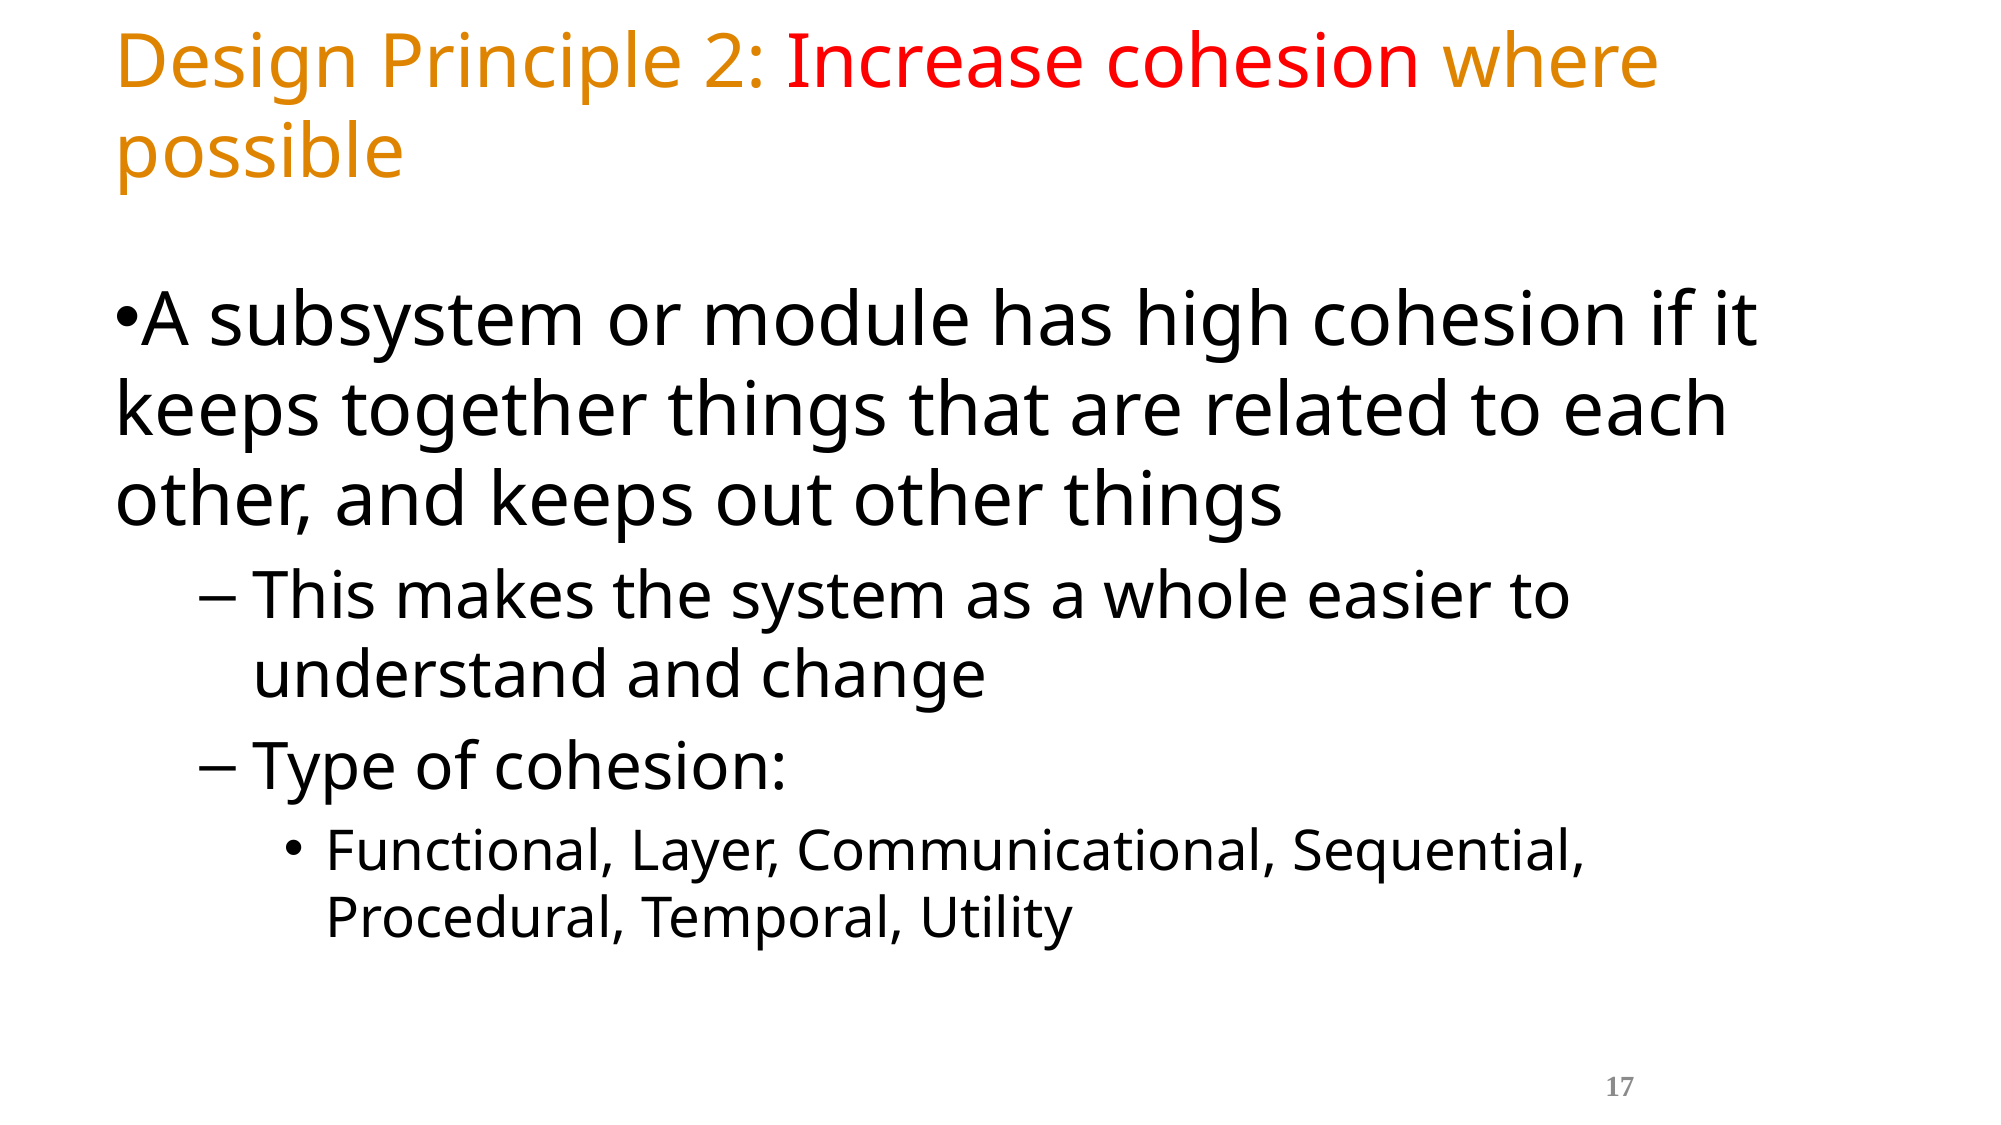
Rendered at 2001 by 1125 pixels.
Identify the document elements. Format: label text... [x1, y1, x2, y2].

title Design Principle 2: Increase cohesion where possible [99, 45, 1900, 160]
slide_number 17 [1575, 1050, 1650, 1125]
list A subsystem or module has high cohesion if it keeps together things that are related to each other, and keeps out other things This makes the system as a whole easier to understand and change Type of cohesion: Functional, Layer, Communicational, Sequential, Procedural, Temporal, Utility [99, 262, 1900, 1005]
